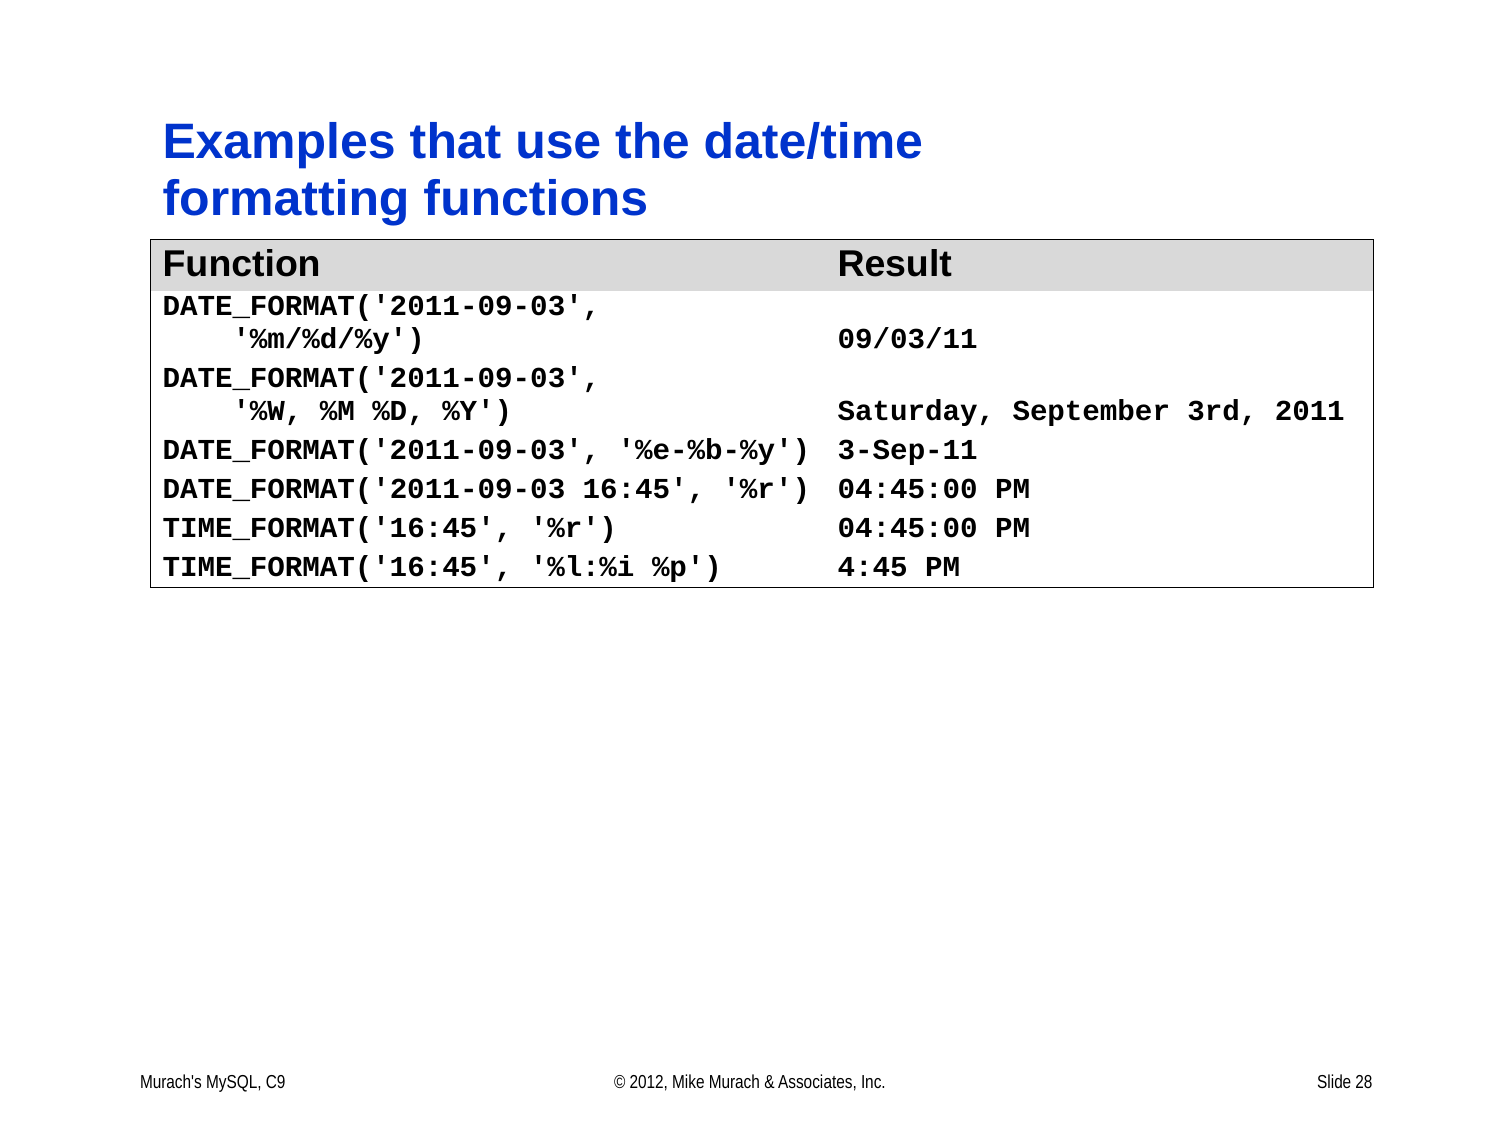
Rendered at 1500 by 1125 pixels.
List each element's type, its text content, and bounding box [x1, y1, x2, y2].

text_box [149, 112, 1375, 745]
slide_number Slide 28 [1074, 1024, 1388, 1101]
slide_number Murach's MySQL, C9 [124, 1024, 451, 1101]
footer © 2012, Mike Murach & Associates, Inc. [474, 1024, 1026, 1101]
